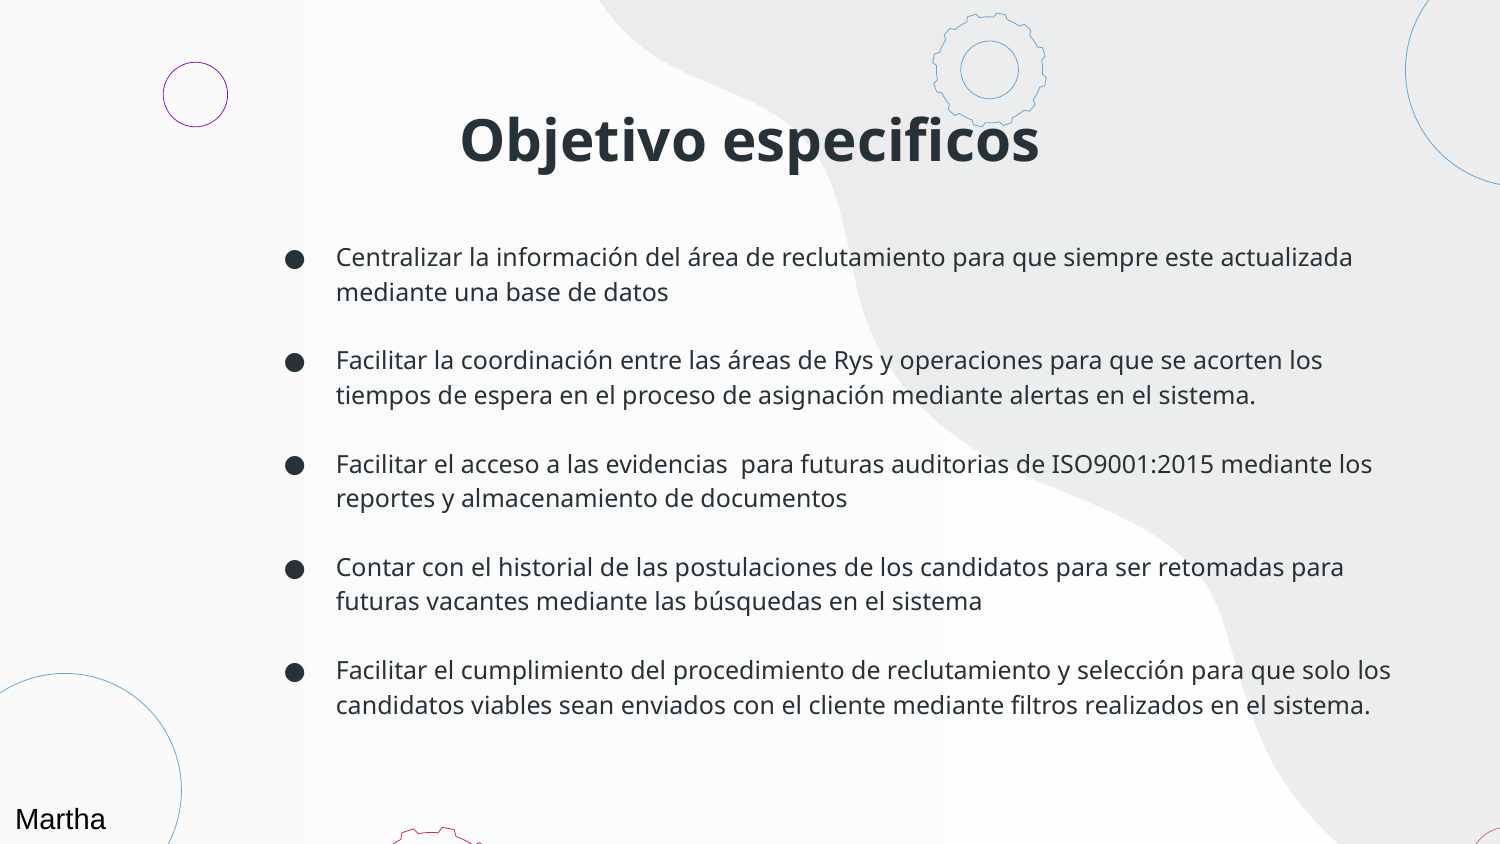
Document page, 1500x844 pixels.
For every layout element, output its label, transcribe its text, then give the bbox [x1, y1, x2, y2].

text_box Martha [0, 793, 122, 843]
subtitle Centralizar la información del área de reclutamiento para que siempre este actualizada mediante una base de datos Facilitar la coordinación entre las áreas de Rys y operaciones para que se acorten los tiempos de espera en el proceso de asignación mediante alertas en el sistema. Facilitar el acceso a las evidencias para futuras auditorias de ISO9001:2015 mediante los reportes y almacenamiento de documentos Contar con el historial de las postulaciones de los candidatos para ser retomadas para futuras vacantes mediante las búsquedas en el sistema Facilitar el cumplimiento del procedimiento de reclutamiento y selección para que solo los candidatos viables sean enviados con el cliente mediante filtros realizados en el sistema. [245, 222, 1439, 844]
title Objetivo especificos [116, 107, 1383, 168]
